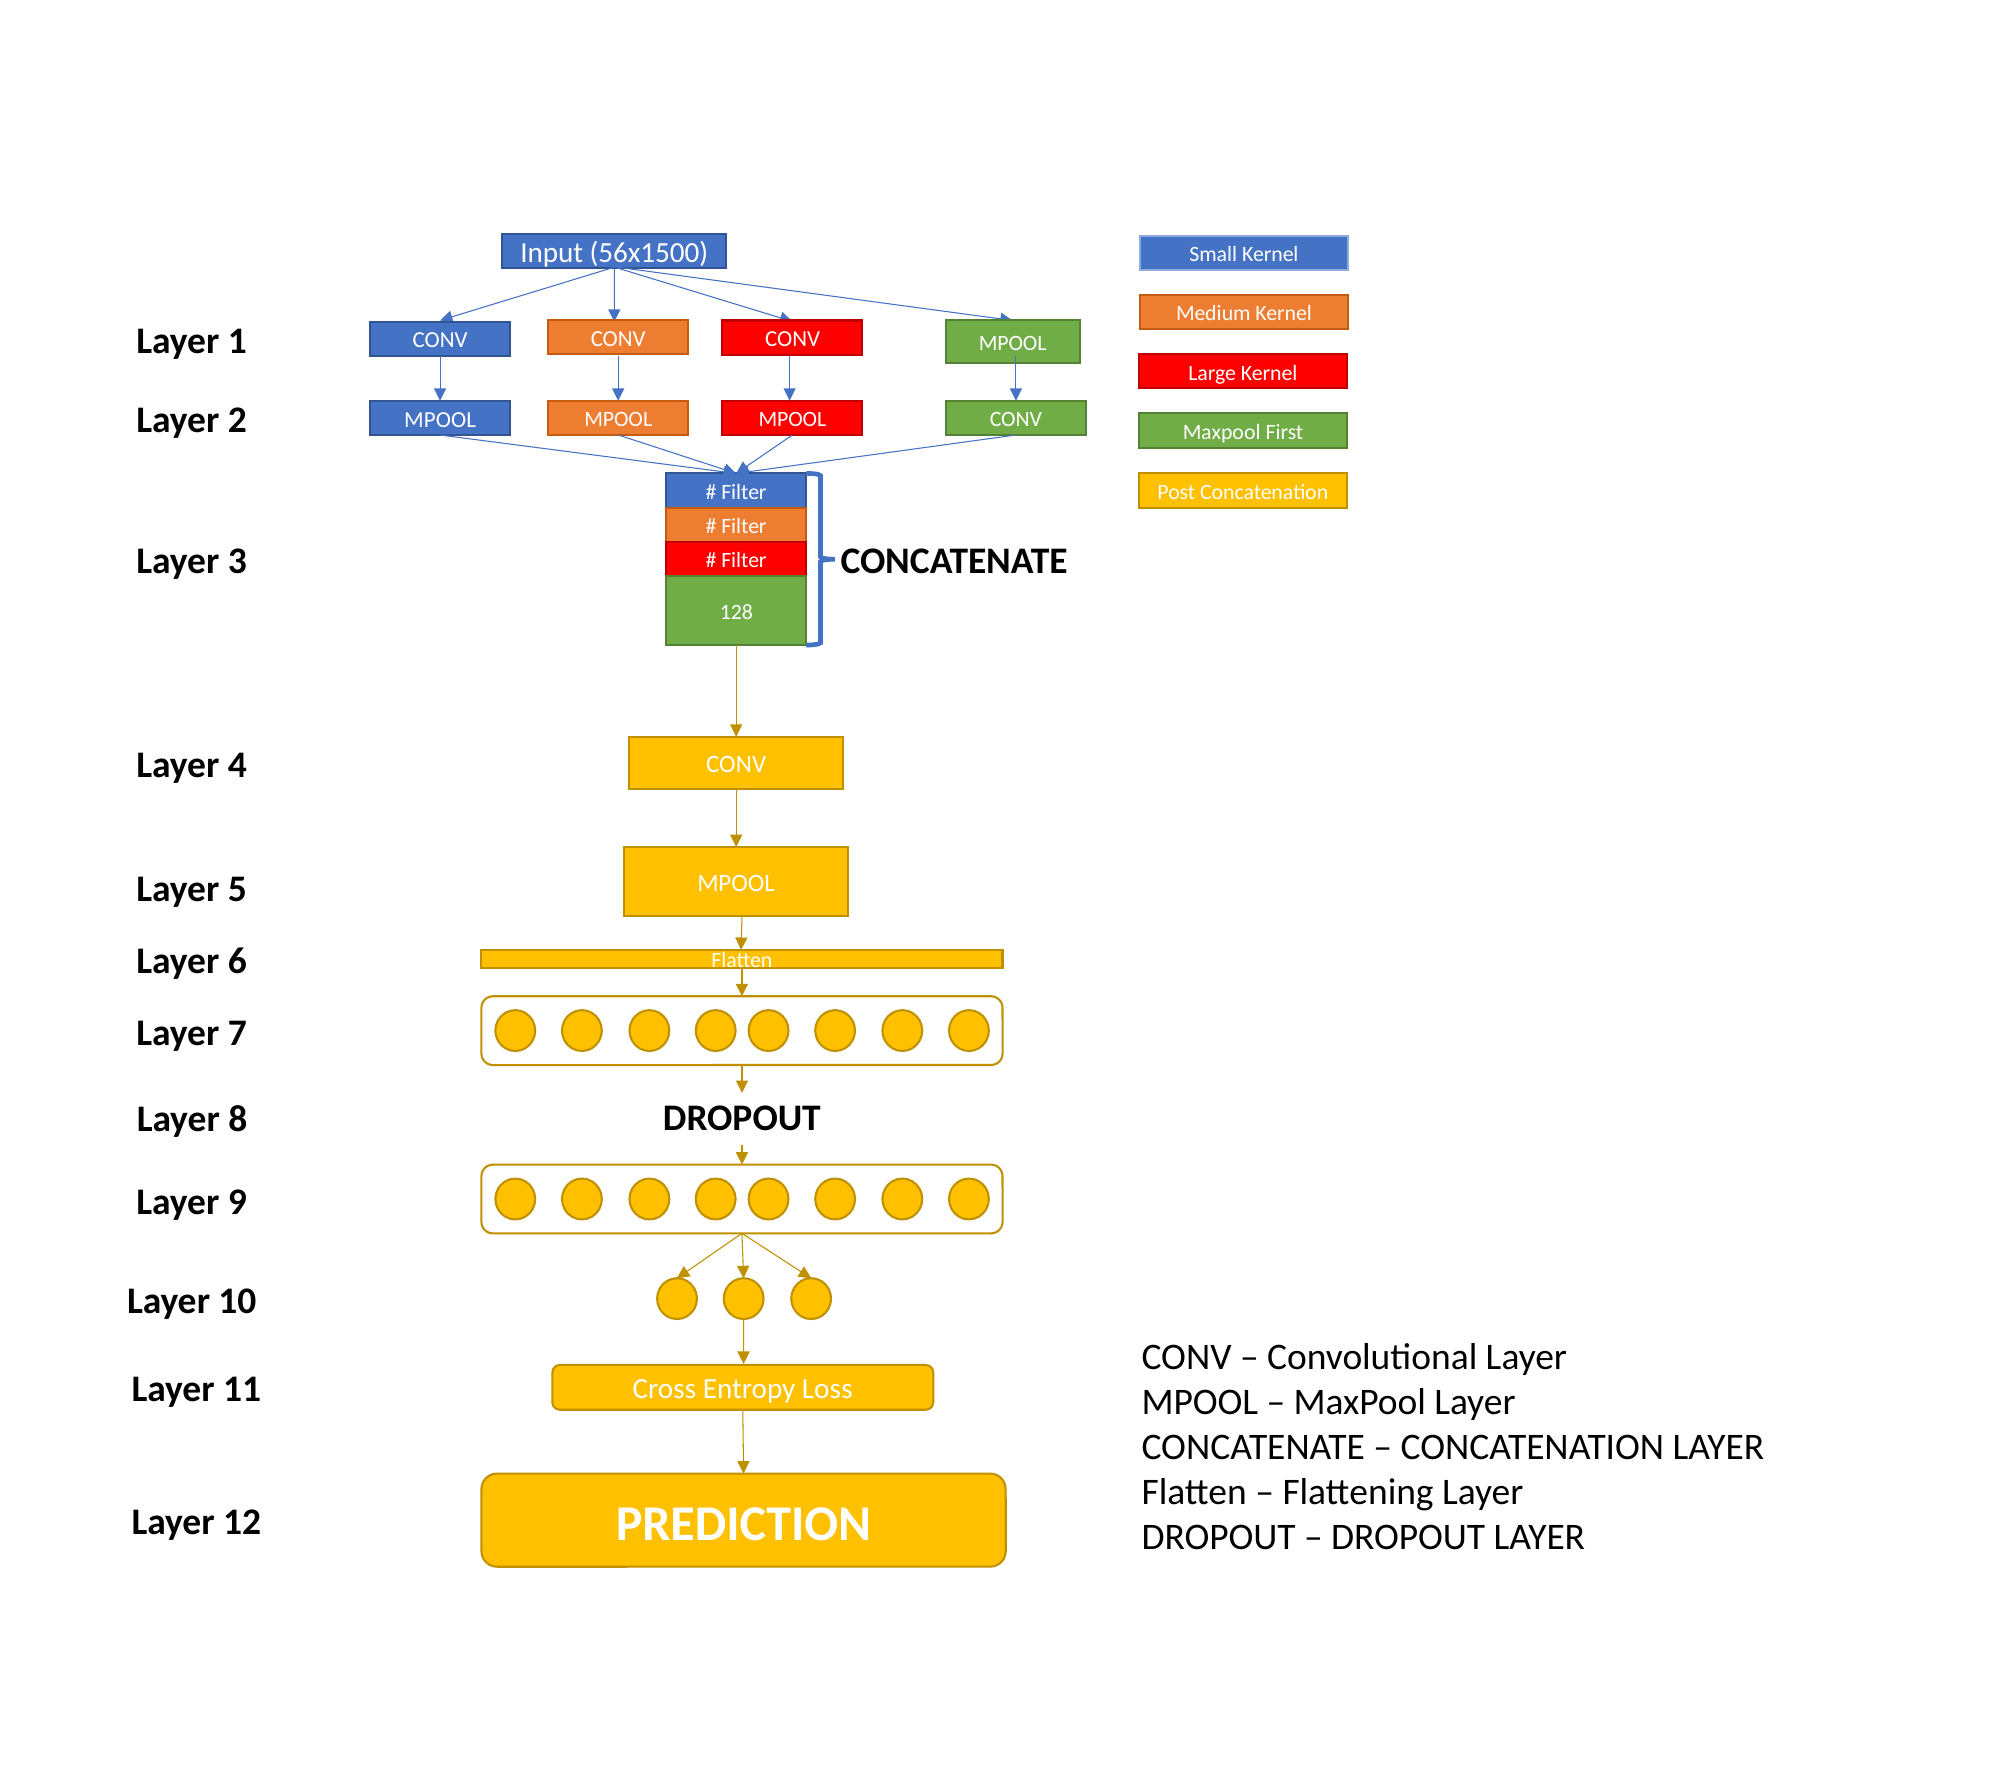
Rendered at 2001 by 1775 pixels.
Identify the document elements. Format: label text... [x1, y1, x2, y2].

text_box Post Concatenation [1138, 472, 1348, 509]
text_box Layer 10 [61, 1268, 322, 1329]
text_box Layer 1 [61, 308, 322, 369]
text_box Layer 6 [61, 928, 322, 989]
text_box Layer 4 [61, 732, 322, 793]
text_box Small Kernel [1139, 235, 1349, 271]
text_box Medium Kernel [1139, 294, 1349, 330]
text_box Layer 2 [61, 387, 322, 448]
text_box Layer 11 [66, 1356, 327, 1417]
text_box Layer 9 [61, 1170, 322, 1230]
text_box Large Kernel [1138, 353, 1348, 389]
text_box Layer 8 [62, 1086, 323, 1146]
text_box Layer 12 [66, 1489, 327, 1550]
text_box Maxpool First [1138, 412, 1348, 449]
text_box Layer 5 [61, 856, 322, 917]
text_box Layer 7 [61, 1000, 322, 1060]
text_box Layer 3 [61, 528, 322, 589]
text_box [369, 233, 1086, 1567]
text_box CONV – Convolutional Layer MPOOL – MaxPool Layer CONCATENATE – CONCATENATION LAYER Flatten – Flattening Layer DROPOUT – DROPOUT LAYER [1126, 1324, 1780, 1565]
